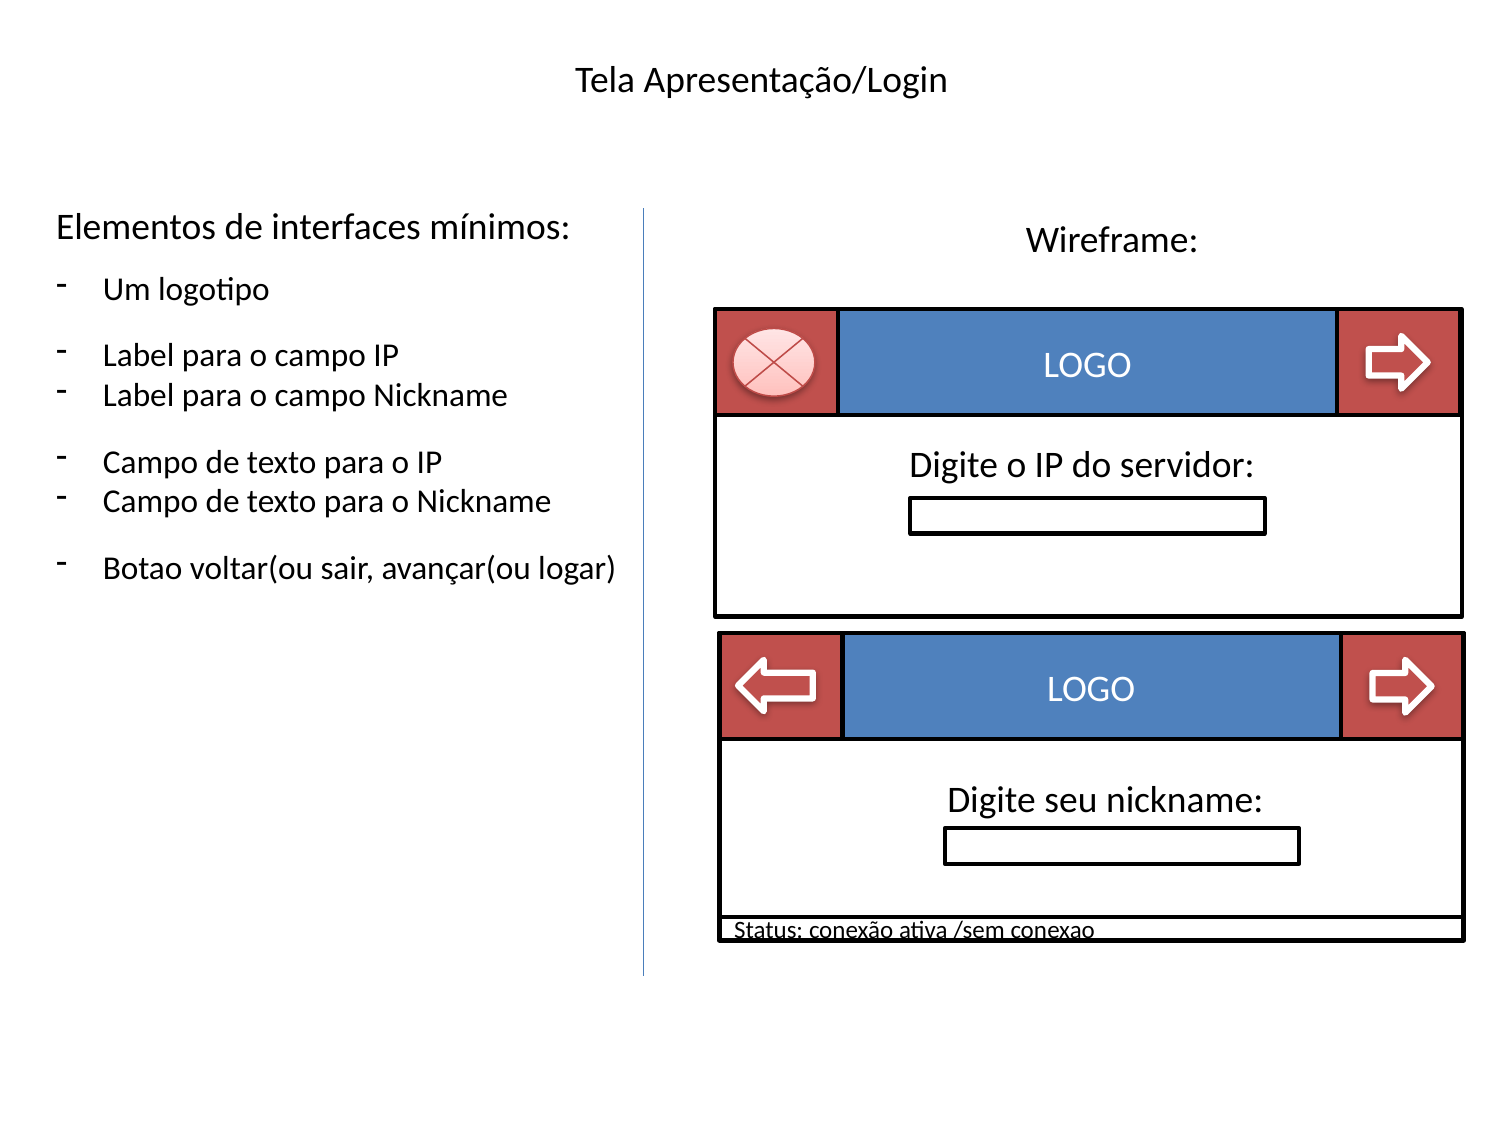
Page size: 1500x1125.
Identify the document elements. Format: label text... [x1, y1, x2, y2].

text_box [943, 826, 1301, 866]
text_box LOGO [840, 307, 1335, 417]
text_box Status: conexão ativa /sem conexao [717, 915, 1466, 942]
text_box Digite o IP do servidor: [894, 432, 1281, 493]
text_box [717, 631, 845, 741]
text_box [717, 741, 1466, 915]
text_box [1365, 332, 1431, 392]
text_box [908, 496, 1267, 536]
text_box Elementos de interfaces mínimos: Um logotipo Label para o campo IP Label para o campo Nickname Campo de texto para o IP Campo de texto para o Nickname Botao voltar(ou sair, avançar(ou logar) [41, 172, 720, 594]
text_box Digite seu nickname: [932, 767, 1293, 828]
text_box [1369, 656, 1435, 716]
text_box [713, 307, 1464, 619]
text_box Tela Apresentação/Login [76, 47, 1447, 108]
text_box [734, 656, 816, 715]
text_box [1335, 307, 1462, 417]
text_box Wireframe: [1011, 208, 1214, 268]
text_box [1339, 631, 1466, 741]
text_box LOGO [845, 631, 1339, 741]
text_box [713, 307, 840, 417]
text_box [732, 327, 816, 397]
